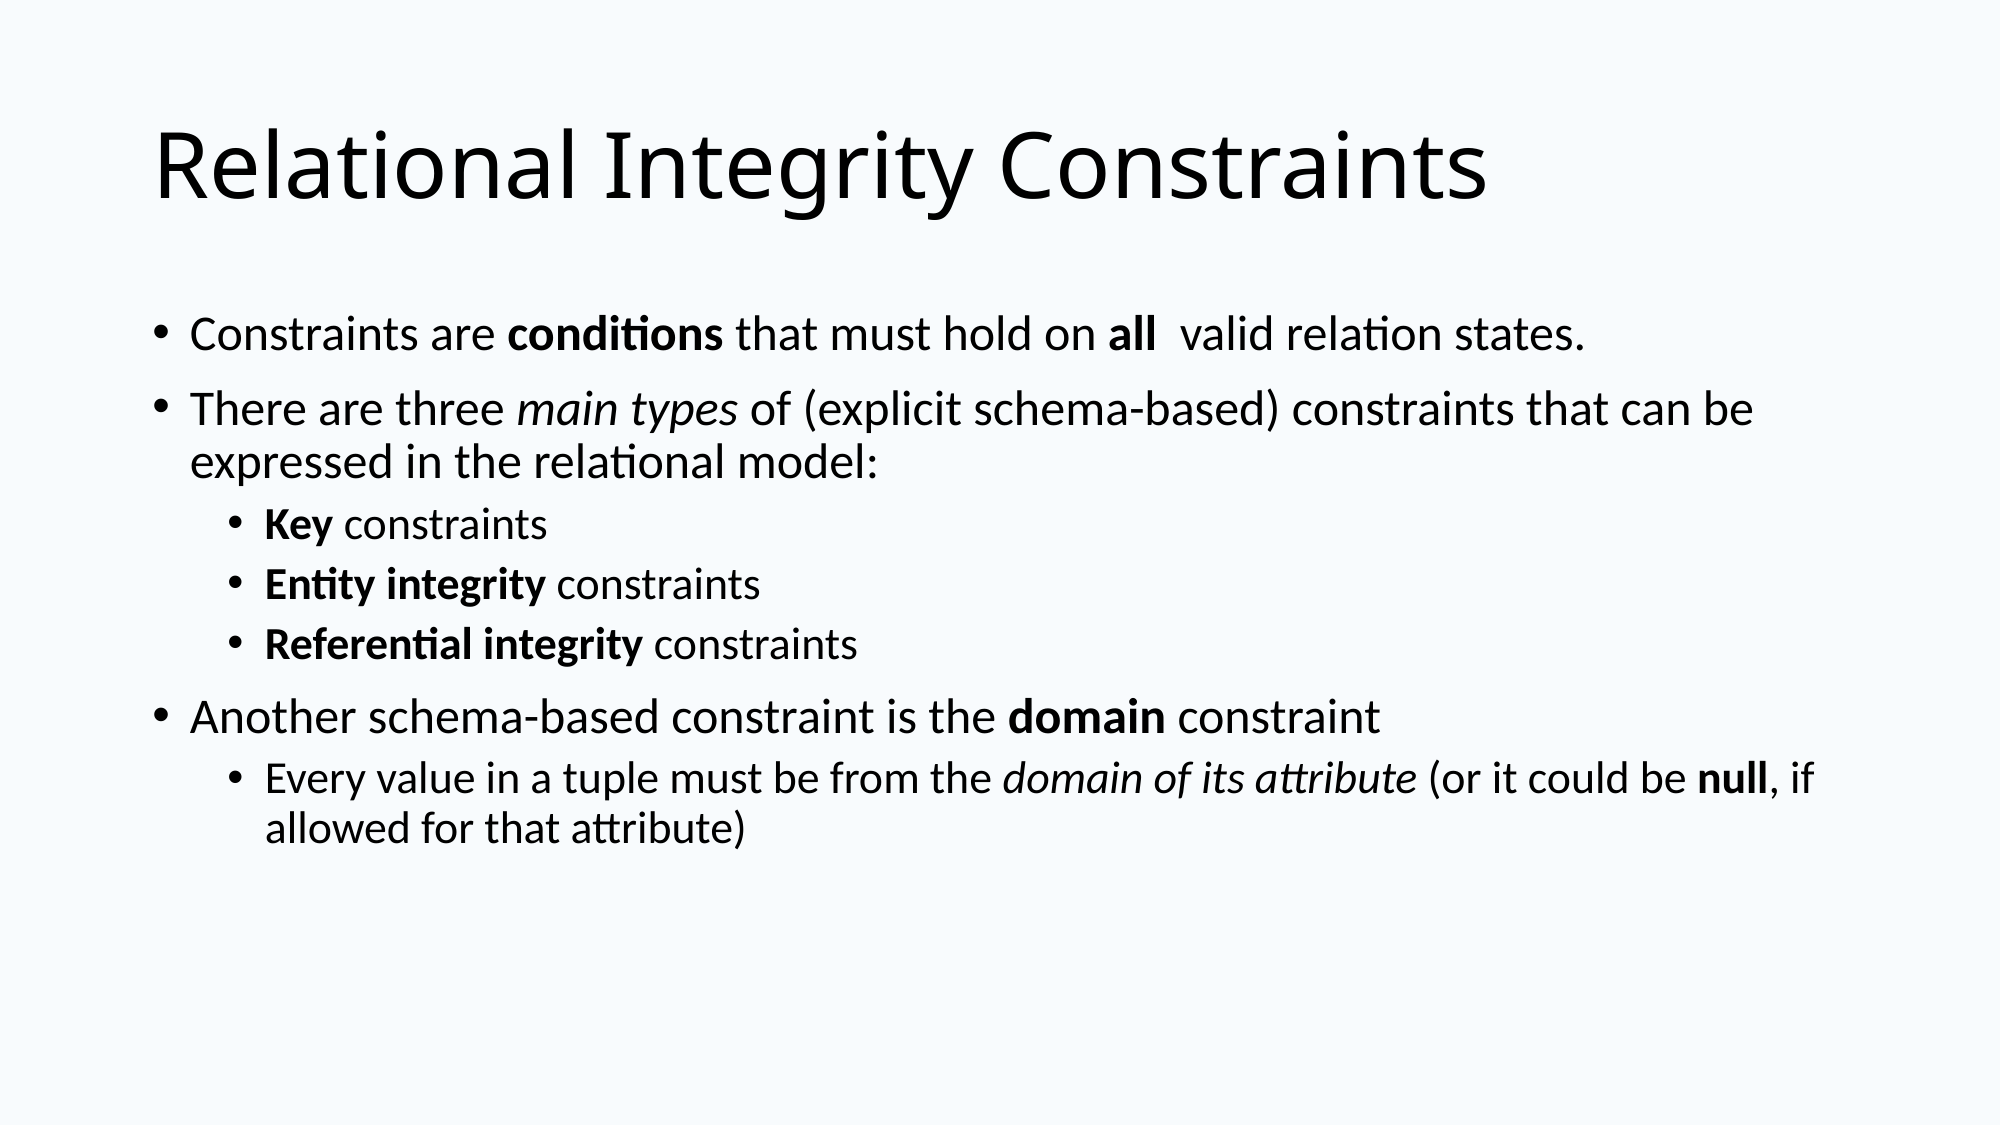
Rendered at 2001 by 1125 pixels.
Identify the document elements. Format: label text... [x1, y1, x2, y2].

title Relational Integrity Constraints [137, 59, 1863, 278]
list Constraints are conditions that must hold on all valid relation states. There are three main types of (explicit schema-based) constraints that can be expressed in the relational model: Key constraints Entity integrity constraints Referential integrity constraints Another schema-based constraint is the domain constraint Every value in a tuple must be from the domain of its attribute (or it could be null, if allowed for that attribute) [137, 299, 1863, 1014]
